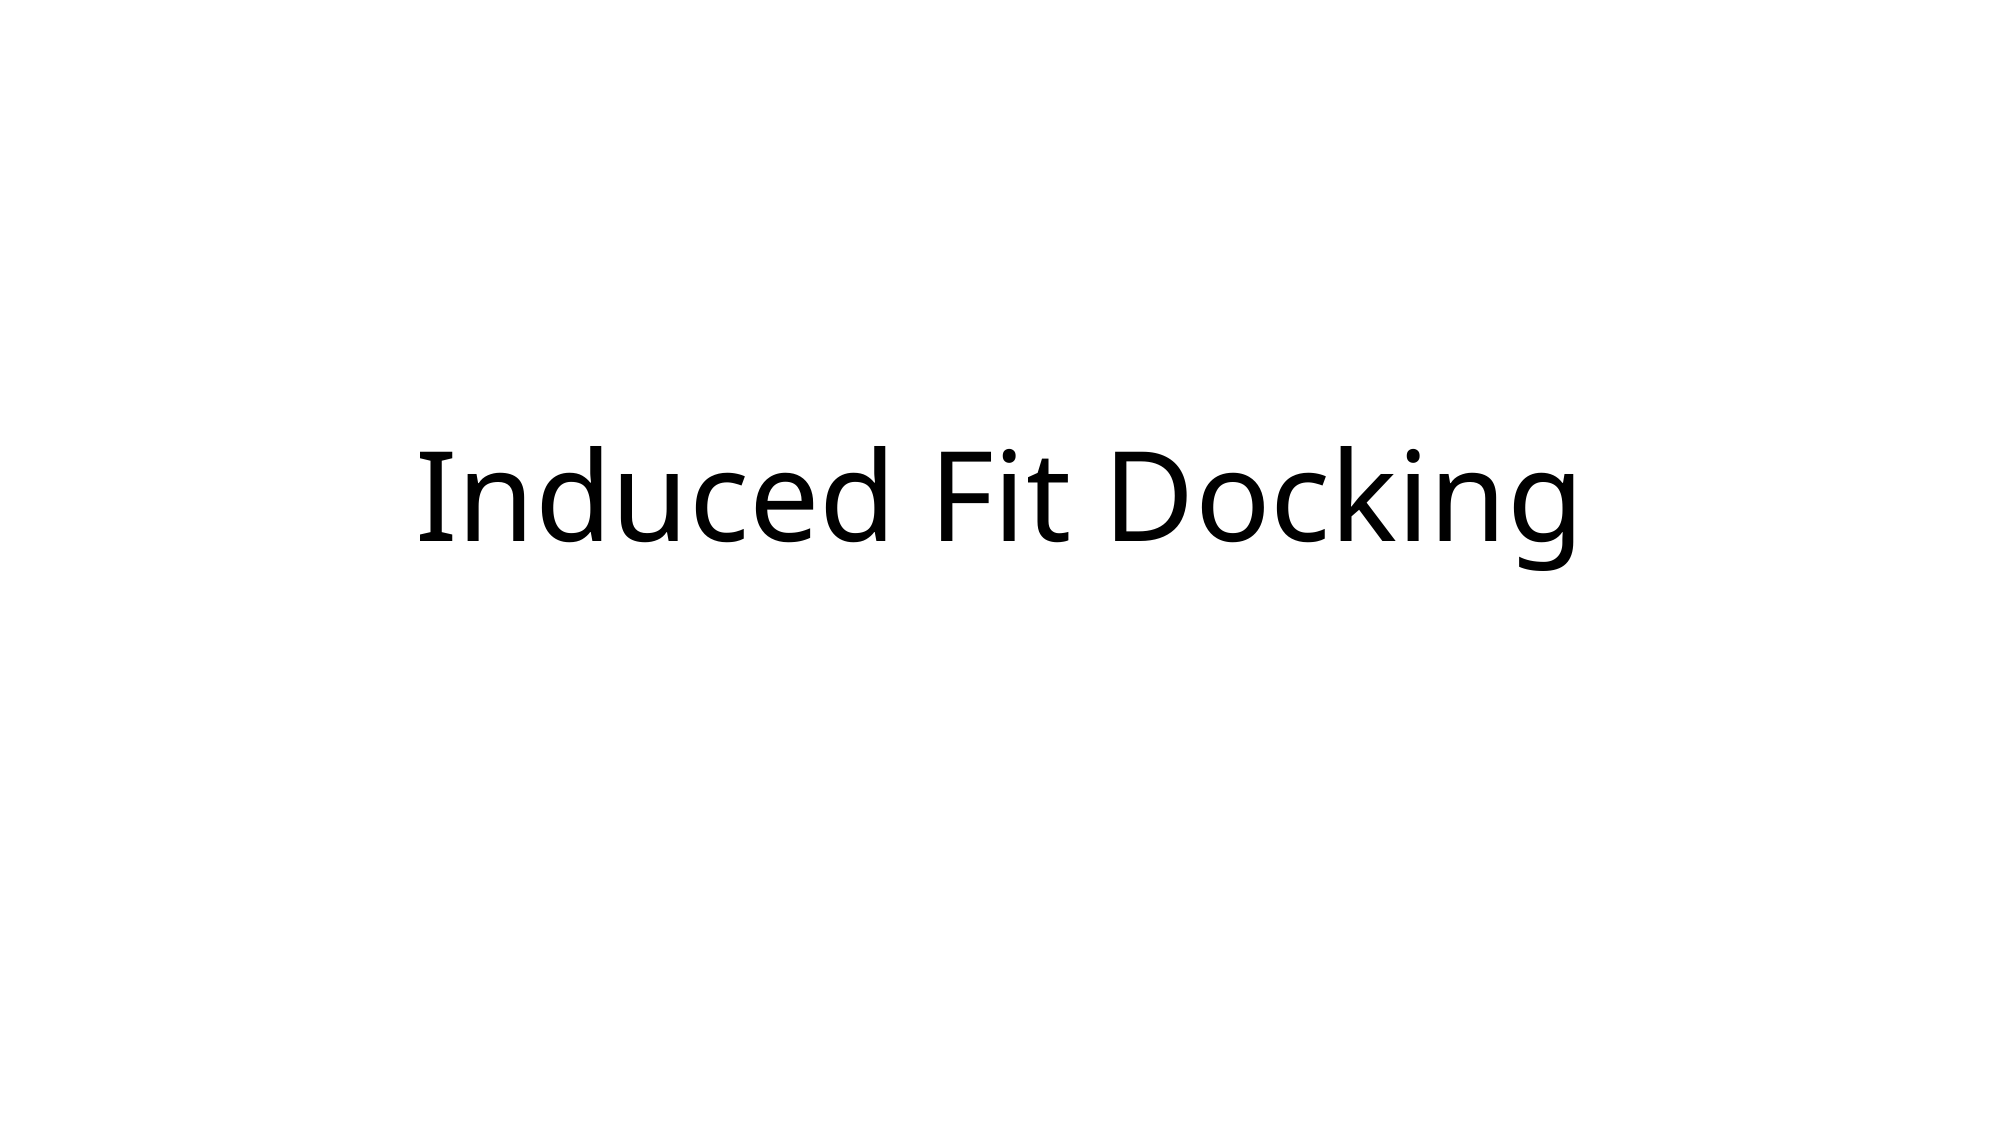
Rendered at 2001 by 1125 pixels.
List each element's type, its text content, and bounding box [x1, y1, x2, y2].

title Induced Fit Docking [249, 184, 1750, 576]
